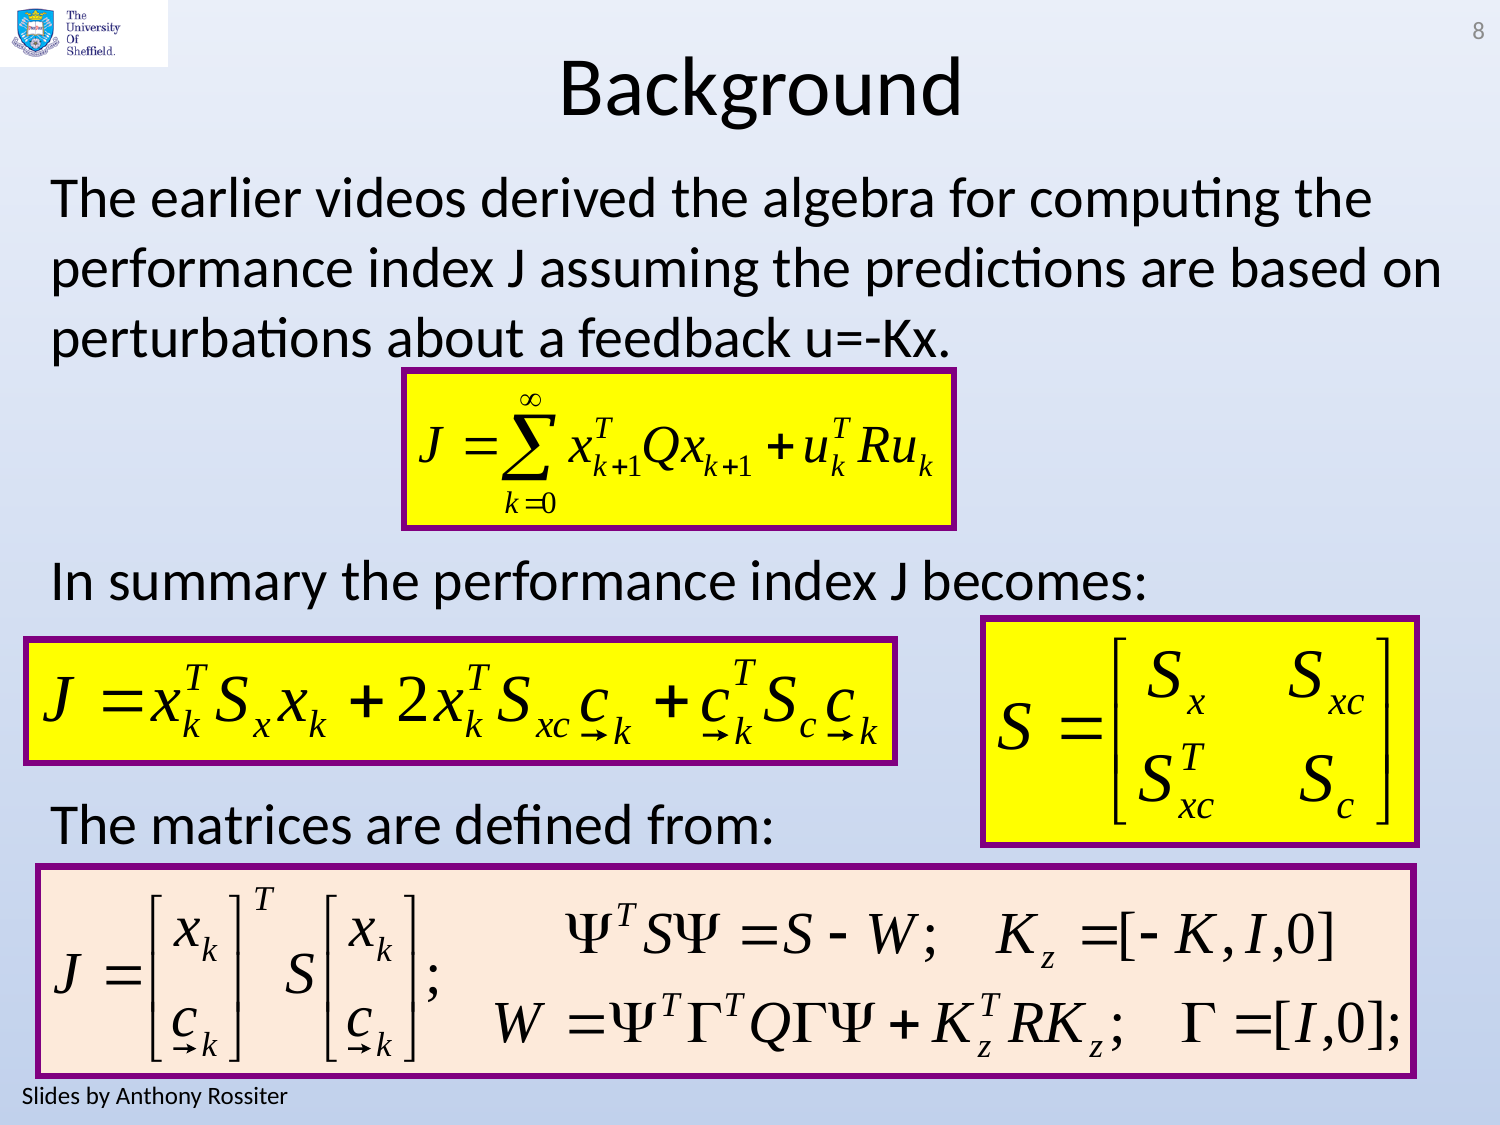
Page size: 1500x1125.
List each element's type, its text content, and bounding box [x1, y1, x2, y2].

title Background [105, 23, 1418, 141]
slide_number 8 [1335, 0, 1500, 60]
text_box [407, 373, 951, 526]
picture [0, 0, 168, 67]
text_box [985, 621, 1415, 843]
list The earlier videos derived the algebra for computing the performance index J assuming the predictions are based on perturbations about a feedback u=-Kx. In summary the performance index J becomes: The matrices are defined from: [35, 152, 1465, 870]
footer Slides by Anthony Rossiter [0, 1065, 317, 1125]
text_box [29, 642, 892, 761]
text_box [40, 869, 1411, 1074]
